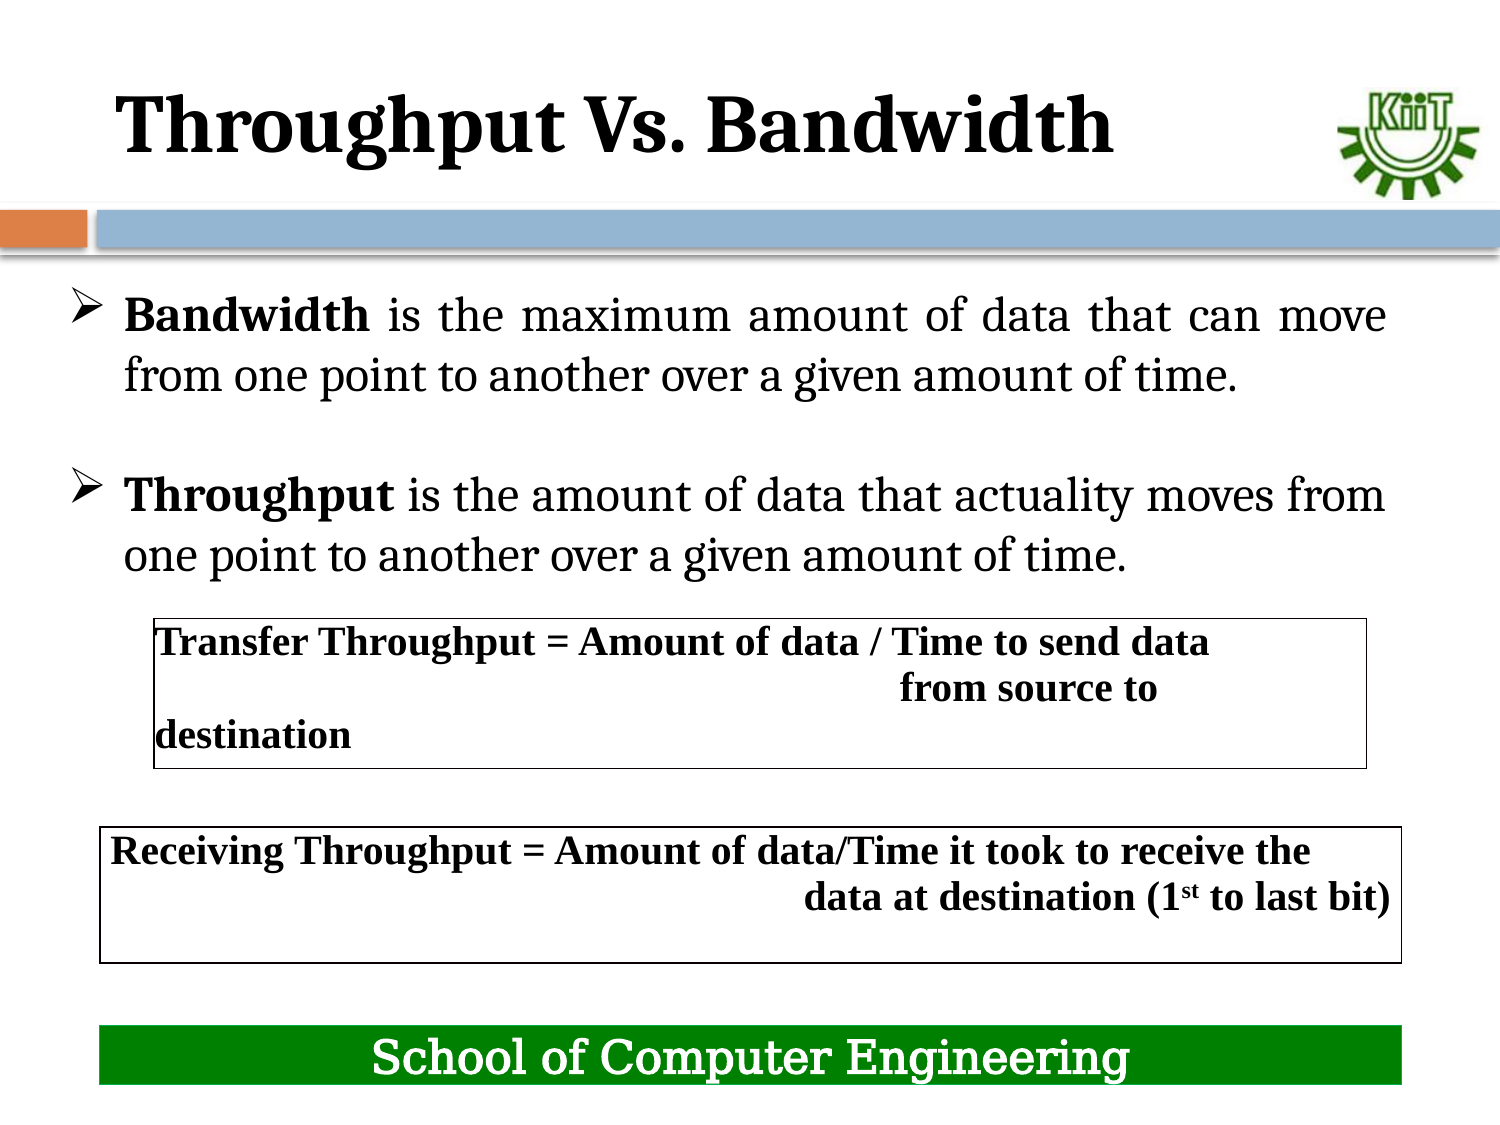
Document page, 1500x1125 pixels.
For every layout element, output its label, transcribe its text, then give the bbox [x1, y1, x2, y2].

footer School of Computer Engineering [99, 1025, 1402, 1085]
table_header Transfer Throughput = Amount of data / Time to send data from source to destination [155, 619, 1366, 768]
slide_number [0, 208, 88, 249]
title Throughput Vs. Bandwidth [100, 37, 1439, 201]
picture [1337, 87, 1491, 201]
table_header Receiving Throughput = Amount of data/Time it took to receive the data at destination (1st to last bit) [101, 828, 1401, 962]
text_box Bandwidth is the maximum amount of data that can move from one point to another over a given amount of time. Throughput is the amount of data that actuality moves from one point to another over a given amount of time. [52, 274, 1402, 1009]
